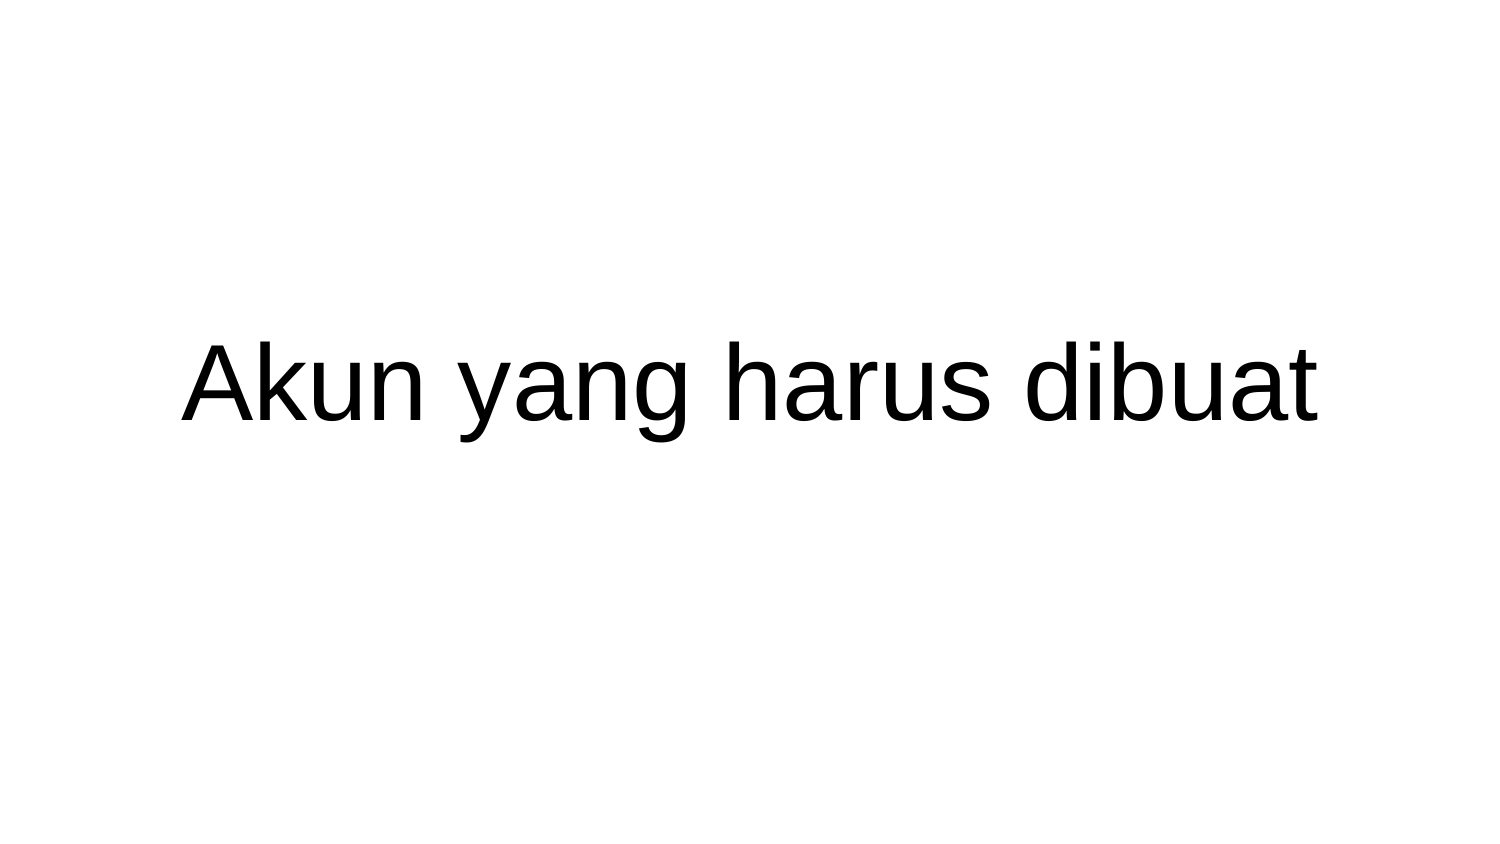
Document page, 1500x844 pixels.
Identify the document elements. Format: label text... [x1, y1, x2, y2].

title Akun yang harus dibuat [51, 122, 1449, 459]
